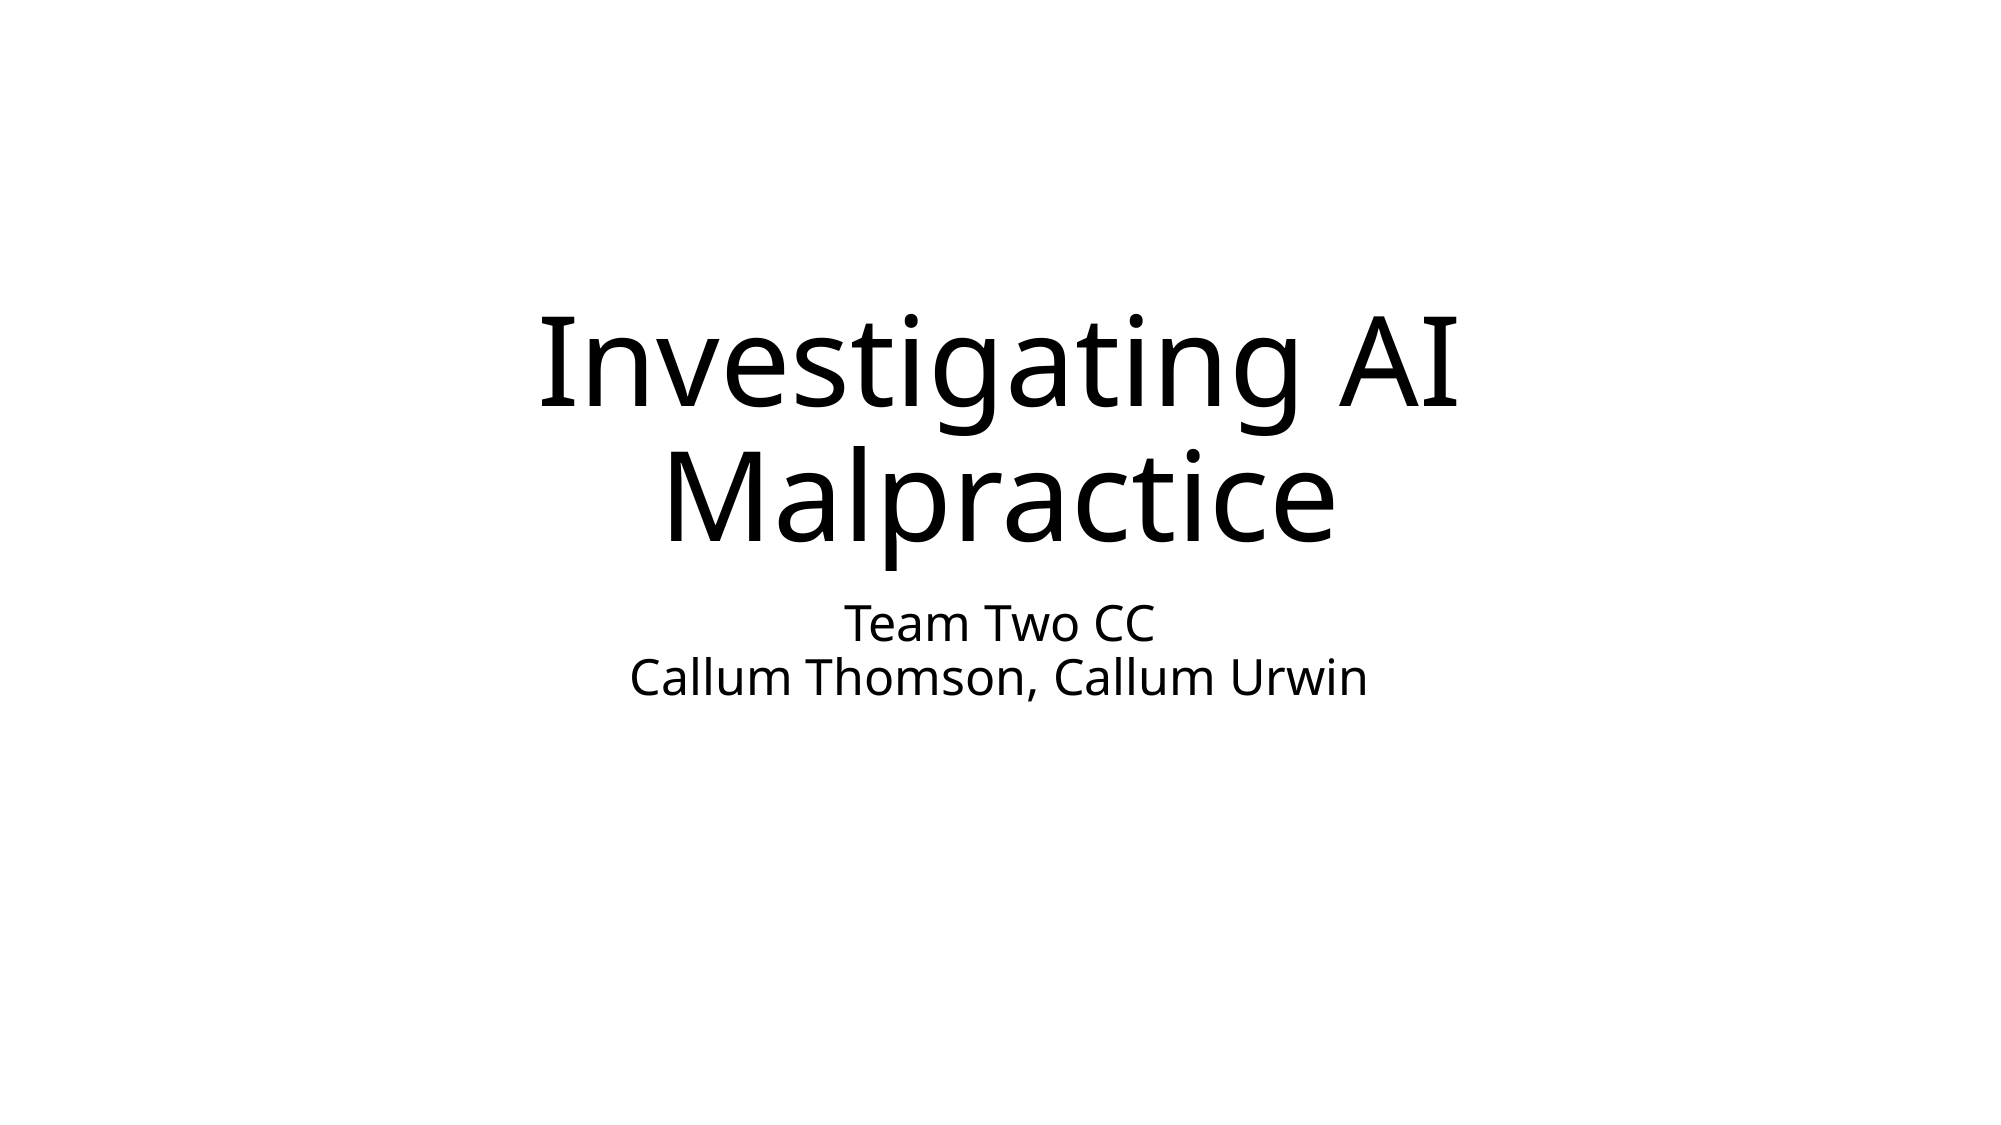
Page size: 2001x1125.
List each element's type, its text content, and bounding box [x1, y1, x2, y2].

title Investigating AI Malpractice [249, 184, 1750, 576]
subtitle Team Two CC Callum Thomson, Callum Urwin [249, 590, 1750, 863]
